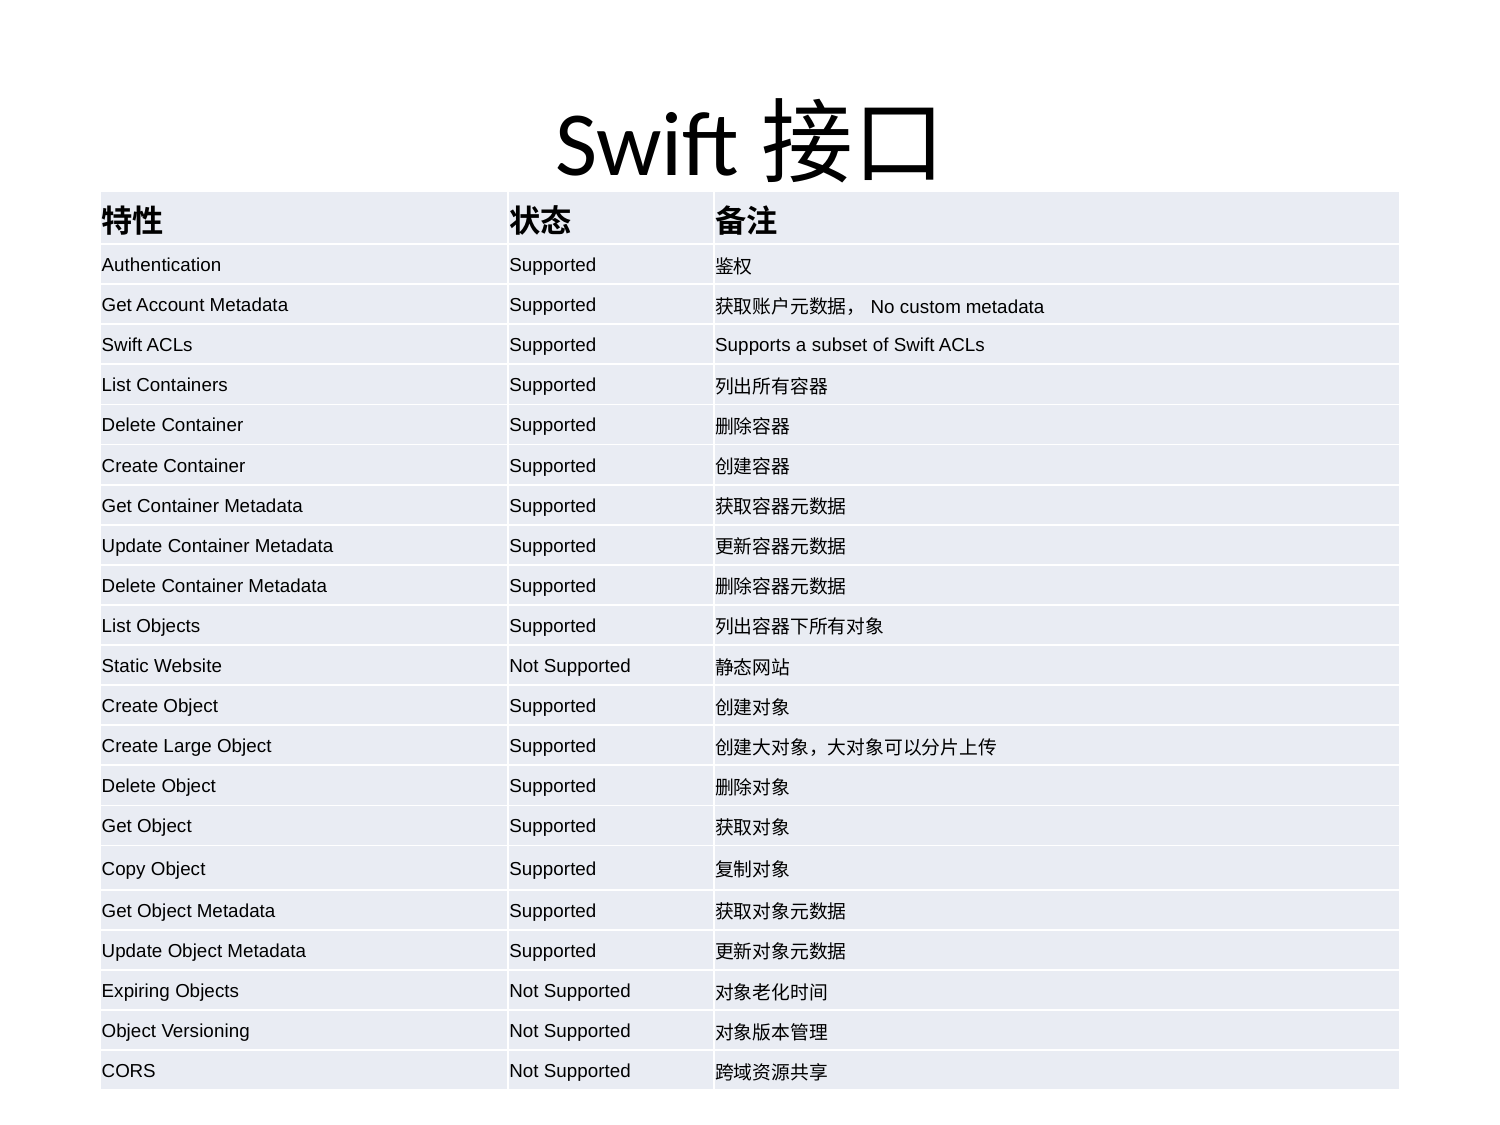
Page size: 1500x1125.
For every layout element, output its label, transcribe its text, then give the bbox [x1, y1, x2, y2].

table_cell Supported [509, 566, 713, 604]
table_cell 创建大对象，大对象可以分片上传 [715, 726, 1399, 764]
table_cell 鉴权 [715, 245, 1399, 283]
table_cell Get Account Metadata [101, 285, 507, 323]
table_cell Get Container Metadata [101, 486, 507, 524]
table_cell Supported [509, 285, 713, 323]
table_cell Supported [509, 606, 713, 644]
table_cell Create Container [101, 445, 507, 484]
table_cell 删除容器 [715, 405, 1399, 444]
table_cell 删除对象 [715, 766, 1399, 805]
table_cell Delete Container Metadata [101, 566, 507, 604]
table_cell Supported [509, 486, 713, 524]
table_cell 对象版本管理 [715, 1011, 1399, 1049]
table_cell Supported [509, 526, 713, 564]
table_cell Not Supported [509, 646, 713, 684]
table_cell Supported [509, 686, 713, 724]
table_cell Static Website [101, 646, 507, 684]
table_cell Supported [509, 365, 713, 404]
table_cell Not Supported [509, 1051, 713, 1089]
table_cell Supported [509, 931, 713, 969]
table_cell Delete Container [101, 405, 507, 444]
table_cell Supported [509, 846, 713, 889]
table_cell Expiring Objects [101, 971, 507, 1009]
table_header 特性 [101, 192, 507, 243]
table_header 备注 [715, 192, 1399, 243]
table_cell List Objects [101, 606, 507, 644]
table_cell Supported [509, 766, 713, 805]
table_cell Supported [509, 405, 713, 444]
table_header 状态 [509, 192, 713, 243]
table_cell 列出容器下所有对象 [715, 606, 1399, 644]
table_cell Supported [509, 245, 713, 283]
table_cell Copy Object [101, 846, 507, 889]
table_cell 创建容器 [715, 445, 1399, 484]
table_cell Delete Object [101, 766, 507, 805]
table_cell Get Object Metadata [101, 891, 507, 929]
table_cell 更新容器元数据 [715, 526, 1399, 564]
table_cell Not Supported [509, 1011, 713, 1049]
table_cell Supported [509, 445, 713, 484]
table_cell Supported [509, 806, 713, 845]
table_cell Supported [509, 325, 713, 363]
table_cell 获取账户元数据，No custom metadata [715, 285, 1399, 323]
table_cell Not Supported [509, 971, 713, 1009]
table_cell Supports a subset of Swift ACLs [715, 325, 1399, 363]
table_cell List Containers [101, 365, 507, 404]
table_cell 更新对象元数据 [715, 931, 1399, 969]
table_cell 创建对象 [715, 686, 1399, 724]
table_cell 列出所有容器 [715, 365, 1399, 404]
table_cell 复制对象 [715, 846, 1399, 889]
table_cell Supported [509, 726, 713, 764]
table_cell Update Object Metadata [101, 931, 507, 969]
table_cell Create Object [101, 686, 507, 724]
title Swift接口 [75, 45, 1425, 233]
table_cell Object Versioning [101, 1011, 507, 1049]
table_cell Supported [509, 891, 713, 929]
table_cell 对象老化时间 [715, 971, 1399, 1009]
table_cell CORS [101, 1051, 507, 1089]
table_cell 获取对象元数据 [715, 891, 1399, 929]
table_cell 跨域资源共享 [715, 1051, 1399, 1089]
table_cell 删除容器元数据 [715, 566, 1399, 604]
table_cell 获取对象 [715, 806, 1399, 845]
table_cell Get Object [101, 806, 507, 845]
table_cell Authentication [101, 245, 507, 283]
table_cell Swift ACLs [101, 325, 507, 363]
table_cell 静态网站 [715, 646, 1399, 684]
table_cell Update Container Metadata [101, 526, 507, 564]
table_cell Create Large Object [101, 726, 507, 764]
table_cell 获取容器元数据 [715, 486, 1399, 524]
